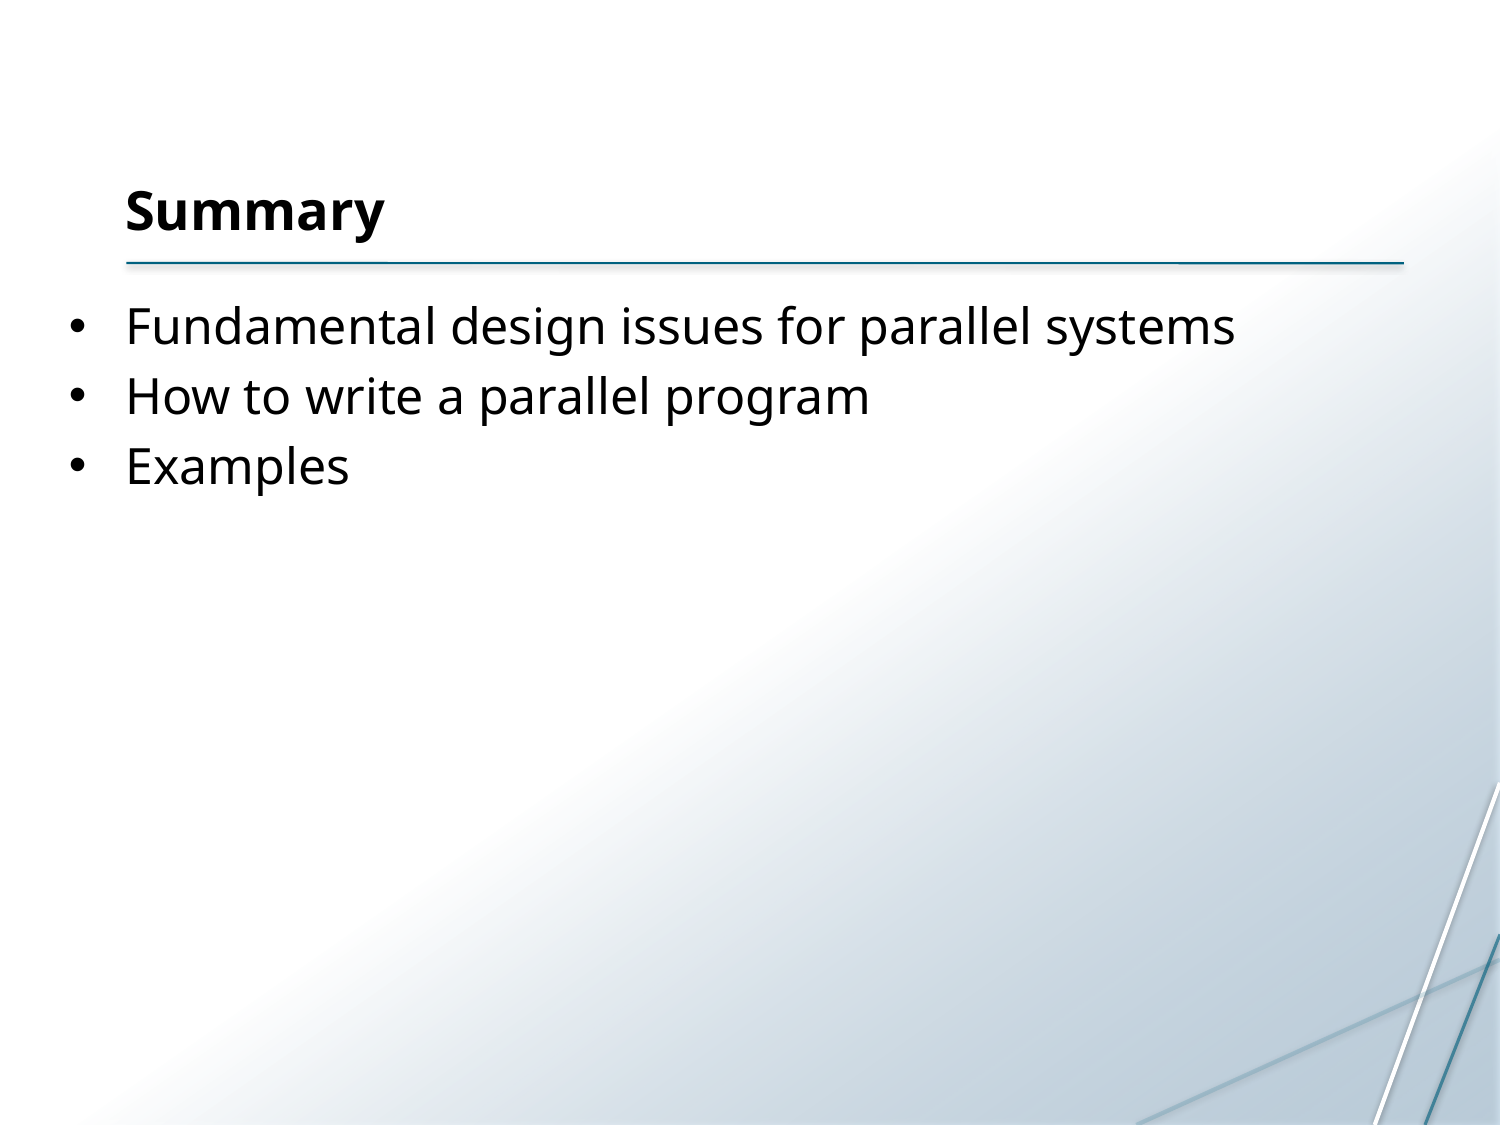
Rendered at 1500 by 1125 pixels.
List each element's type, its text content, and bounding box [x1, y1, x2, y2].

list Fundamental design issues for parallel systems How to write a parallel program Examples [54, 287, 1404, 1005]
title Summary [109, 49, 1403, 249]
